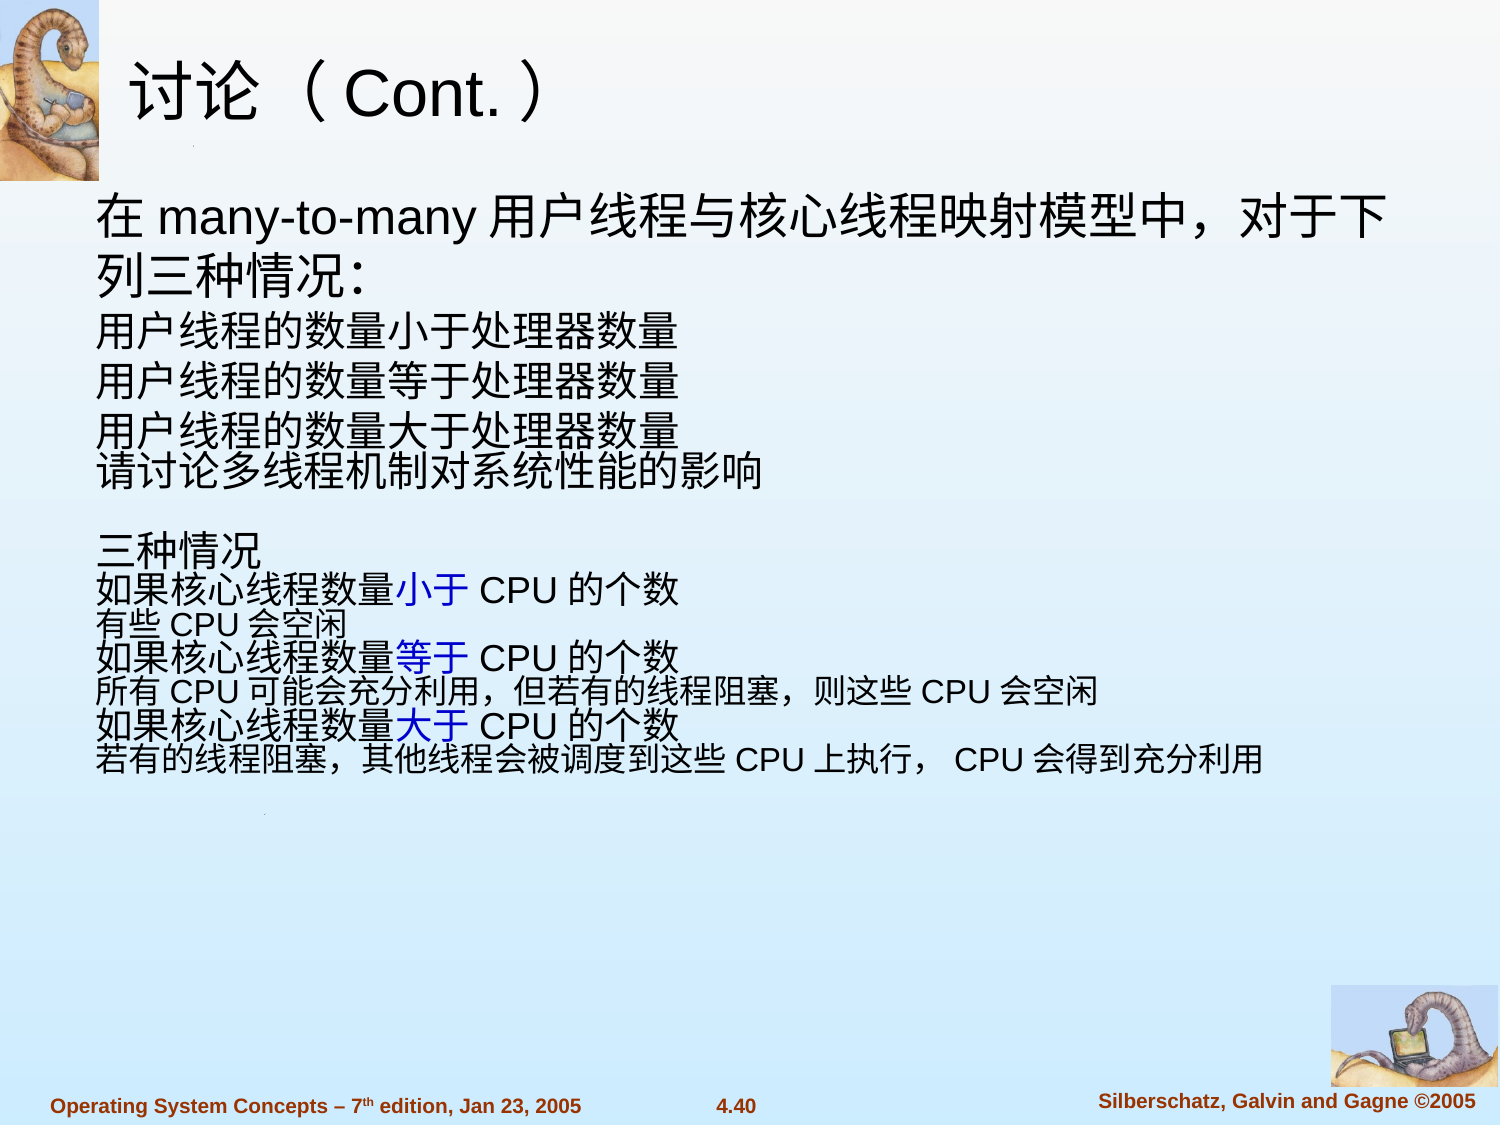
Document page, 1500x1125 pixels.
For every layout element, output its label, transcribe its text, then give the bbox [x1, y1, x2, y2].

title 讨论（Cont.） [112, 37, 1438, 138]
picture [0, 0, 99, 181]
picture [1331, 985, 1498, 1087]
list 在many-to-many用户线程与核心线程映射模型中，对于下列三种情况： 用户线程的数量小于处理器数量 用户线程的数量等于处理器数量 用户线程的数量大于处理器数量 请讨论多线程机制对系统性能的影响 三种情况 如果核心线程数量小于CPU的个数 有些CPU会空闲 如果核心线程数量等于CPU的个数 所有CPU可能会充分利用，但若有的线程阻塞，则这些CPU会空闲 如果核心线程数量大于CPU的个数 若有的线程阻塞，其他线程会被调度到这些CPU上执行，CPU会得到充分利用 [80, 177, 1438, 1085]
